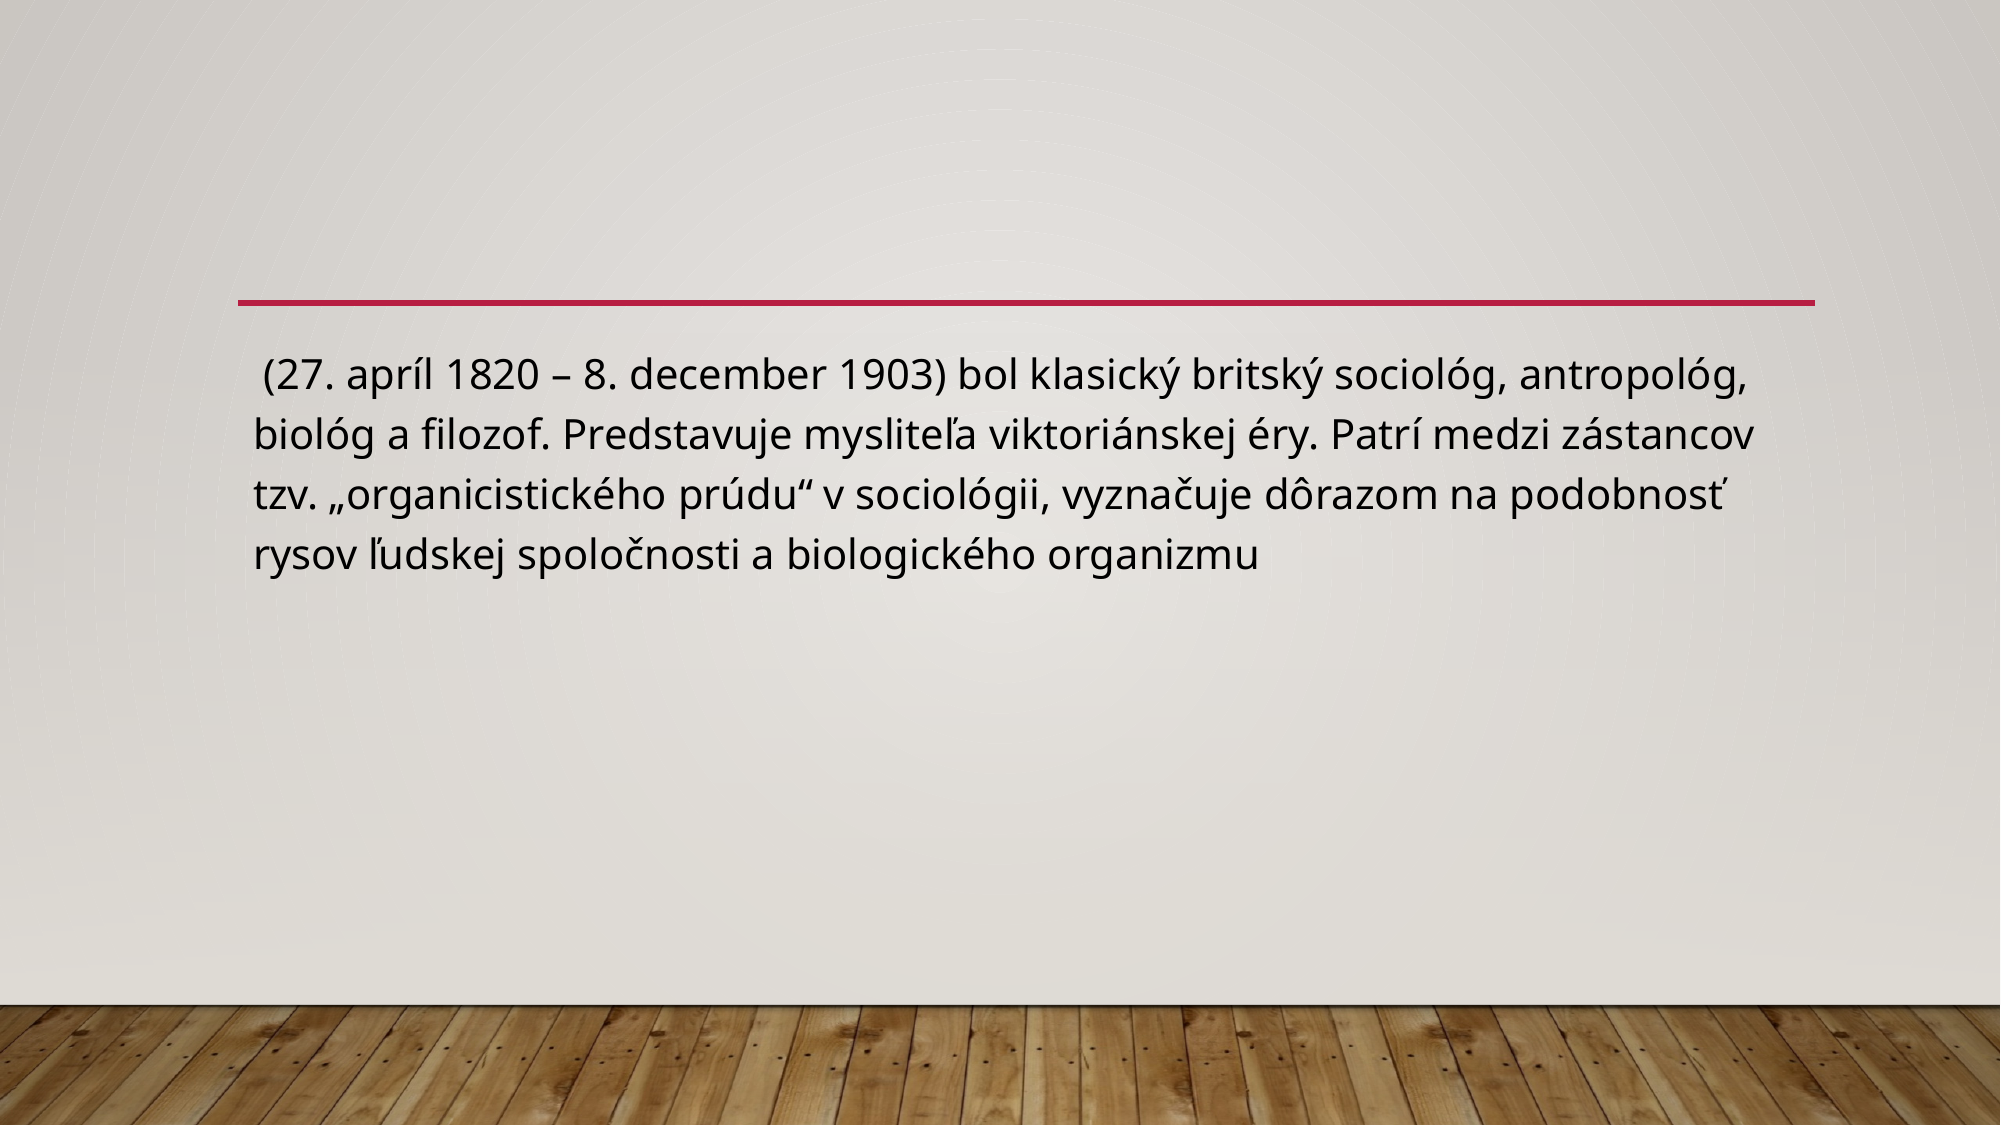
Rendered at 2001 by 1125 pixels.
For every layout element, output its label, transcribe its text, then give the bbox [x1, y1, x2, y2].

picture [0, 1005, 2000, 1125]
list (27. apríl 1820 – 8. december 1903) bol klasický britský sociológ, antropológ, biológ a filozof. Predstavuje mysliteľa viktoriánskej éry. Patrí medzi zástancov tzv. „organicistického prúdu“ v sociológii, vyznačuje dôrazom na podobnosť rysov ľudskej spoločnosti a biologického organizmu [238, 330, 1814, 897]
